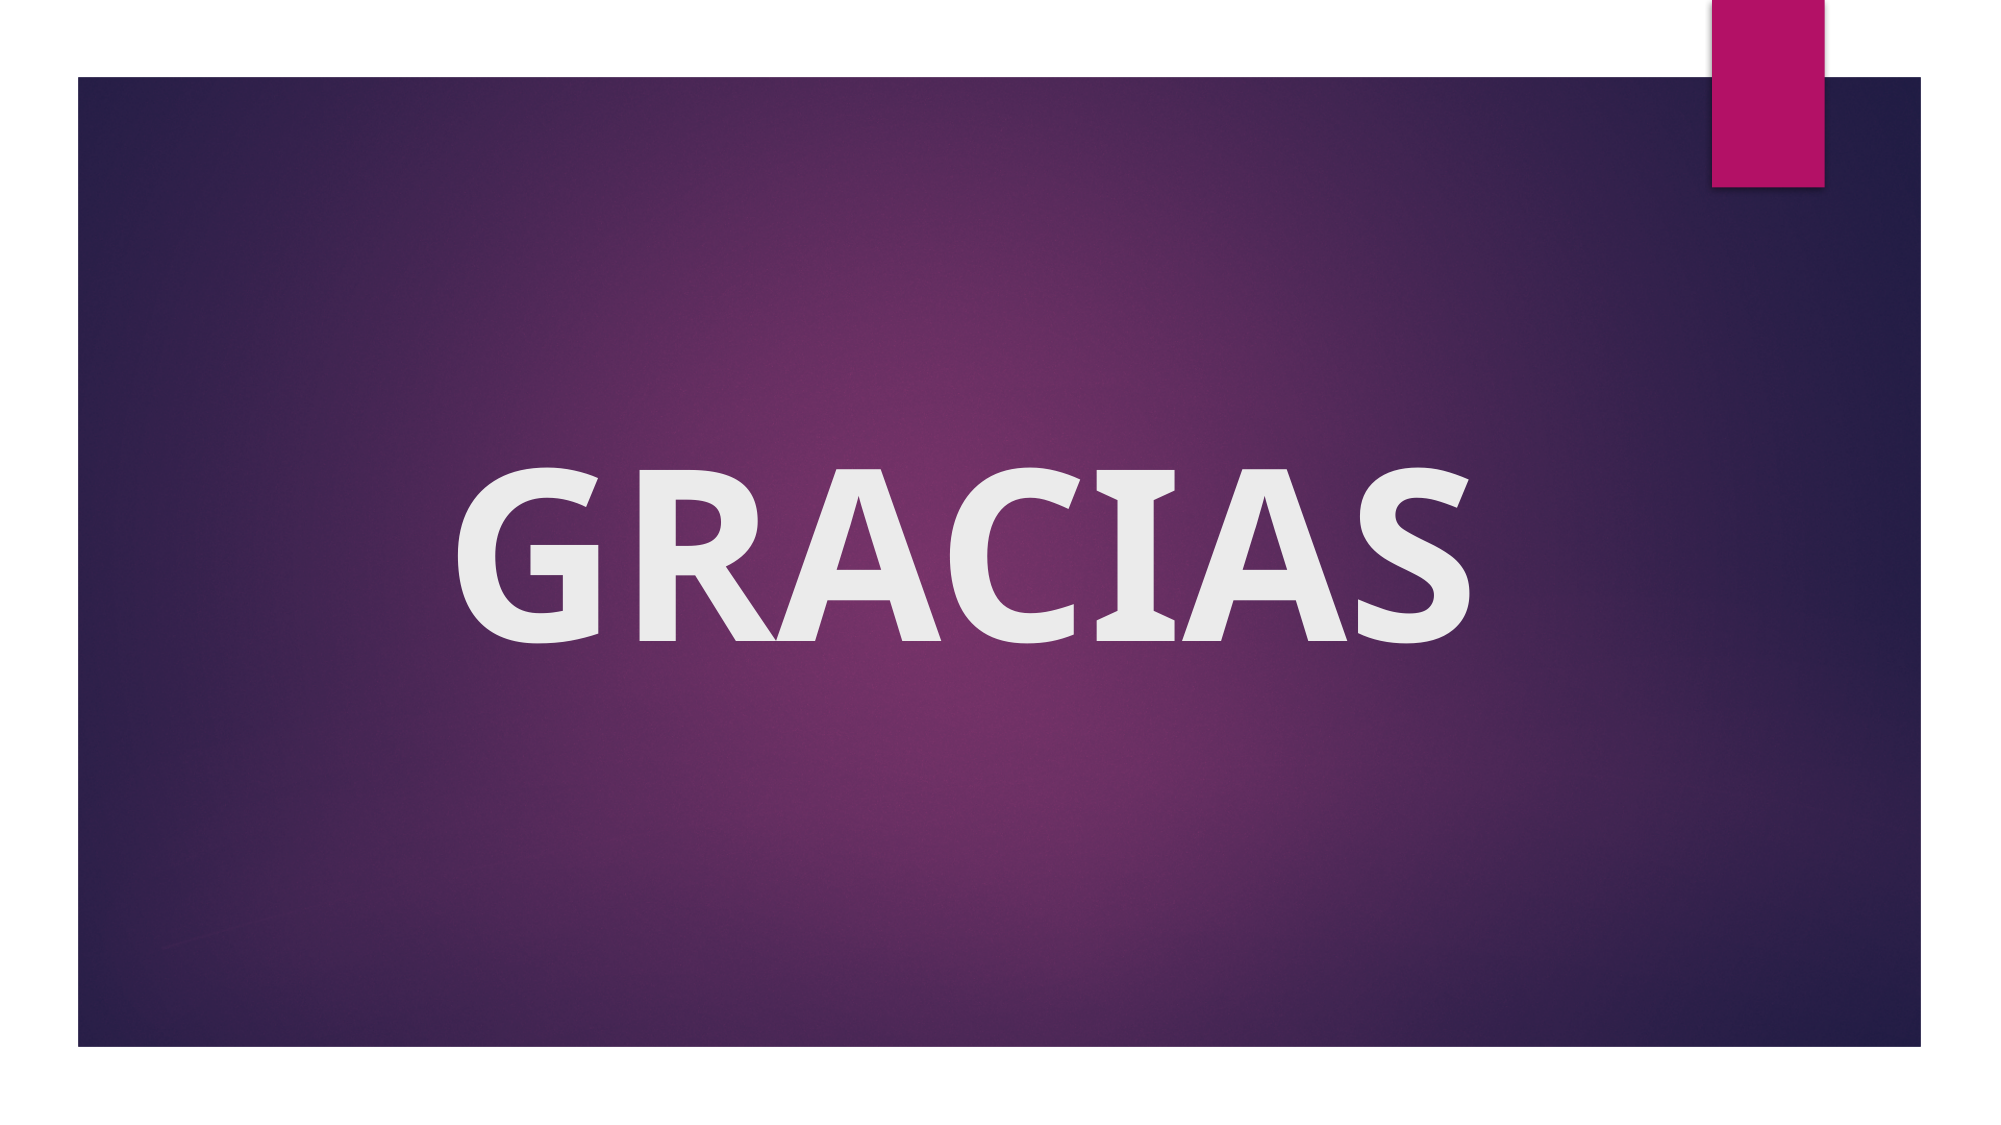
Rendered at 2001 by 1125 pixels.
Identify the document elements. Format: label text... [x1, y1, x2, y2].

title GRACIAS [276, 267, 1724, 707]
